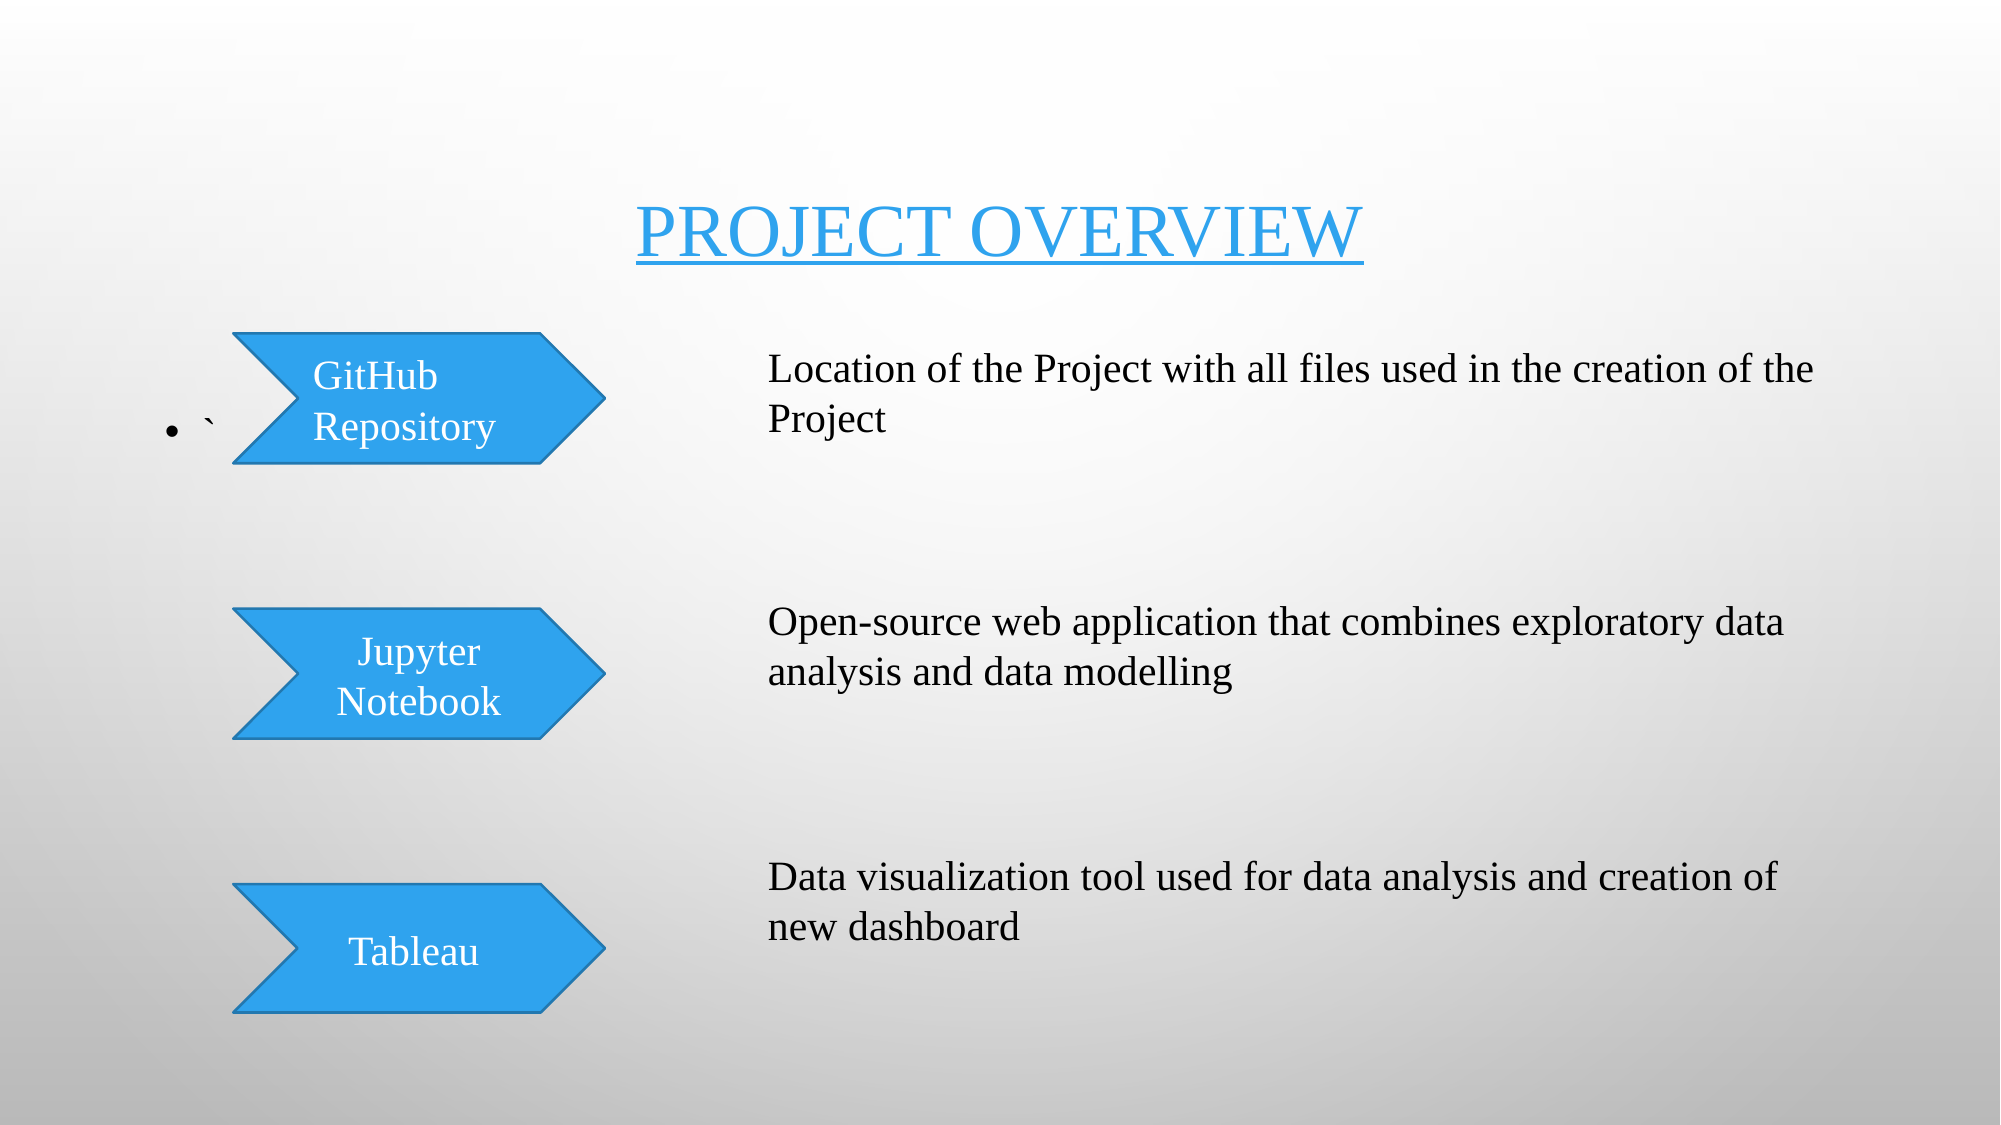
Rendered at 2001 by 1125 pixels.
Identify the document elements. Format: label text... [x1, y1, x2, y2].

list ` [149, 388, 1851, 950]
title Project Overview [149, 101, 1851, 364]
text_box Jupyter Notebook [232, 607, 606, 740]
text_box Tableau [232, 882, 606, 1014]
text_box Open-source web application that combines exploratory data analysis and data modelling [753, 586, 1863, 701]
text_box GitHub Repository [232, 332, 606, 465]
picture [0, 0, 2000, 1125]
text_box Data visualization tool used for data analysis and creation of new dashboard [753, 841, 1850, 957]
text_box Location of the Project with all files used in the creation of the Project [753, 333, 1850, 448]
